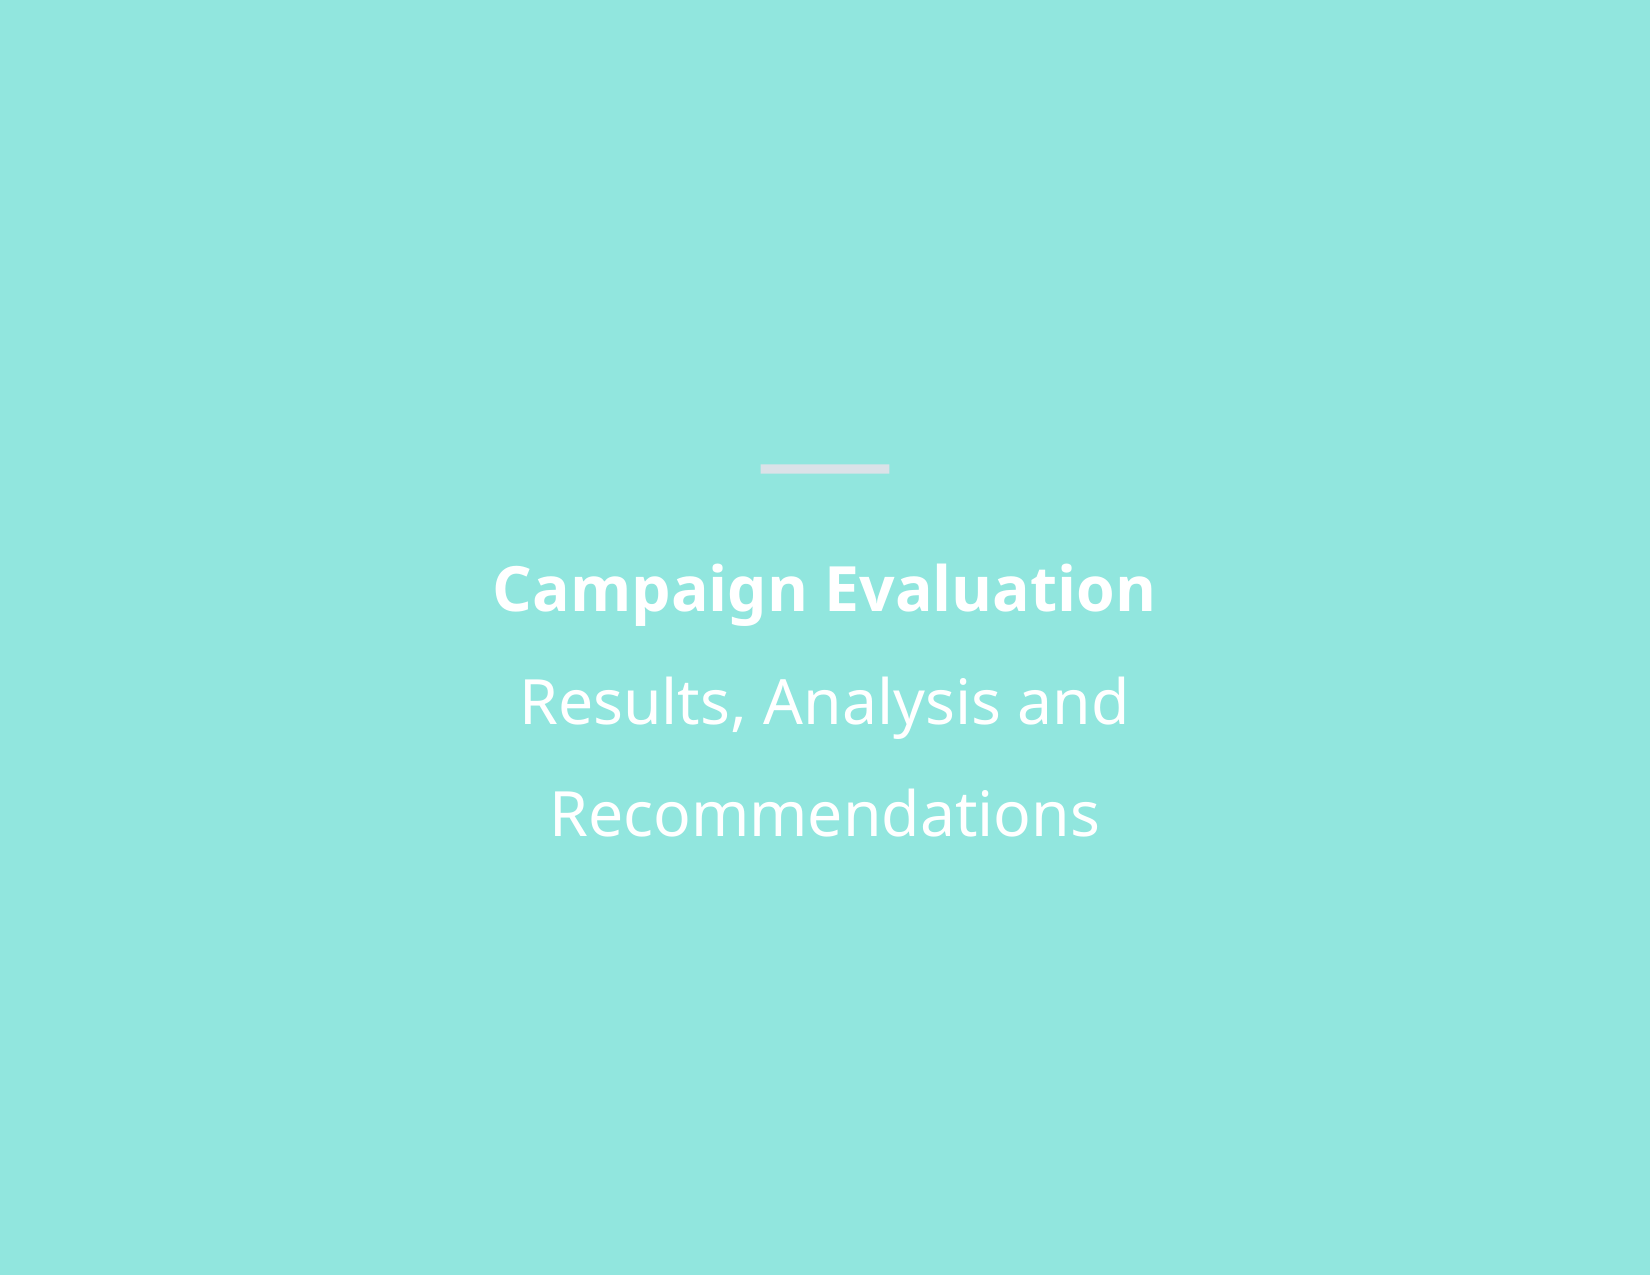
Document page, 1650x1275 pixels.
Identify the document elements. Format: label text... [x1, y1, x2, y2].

text_box Campaign Evaluation Results, Analysis and Recommendations [383, 507, 1267, 820]
text_box [760, 464, 890, 474]
